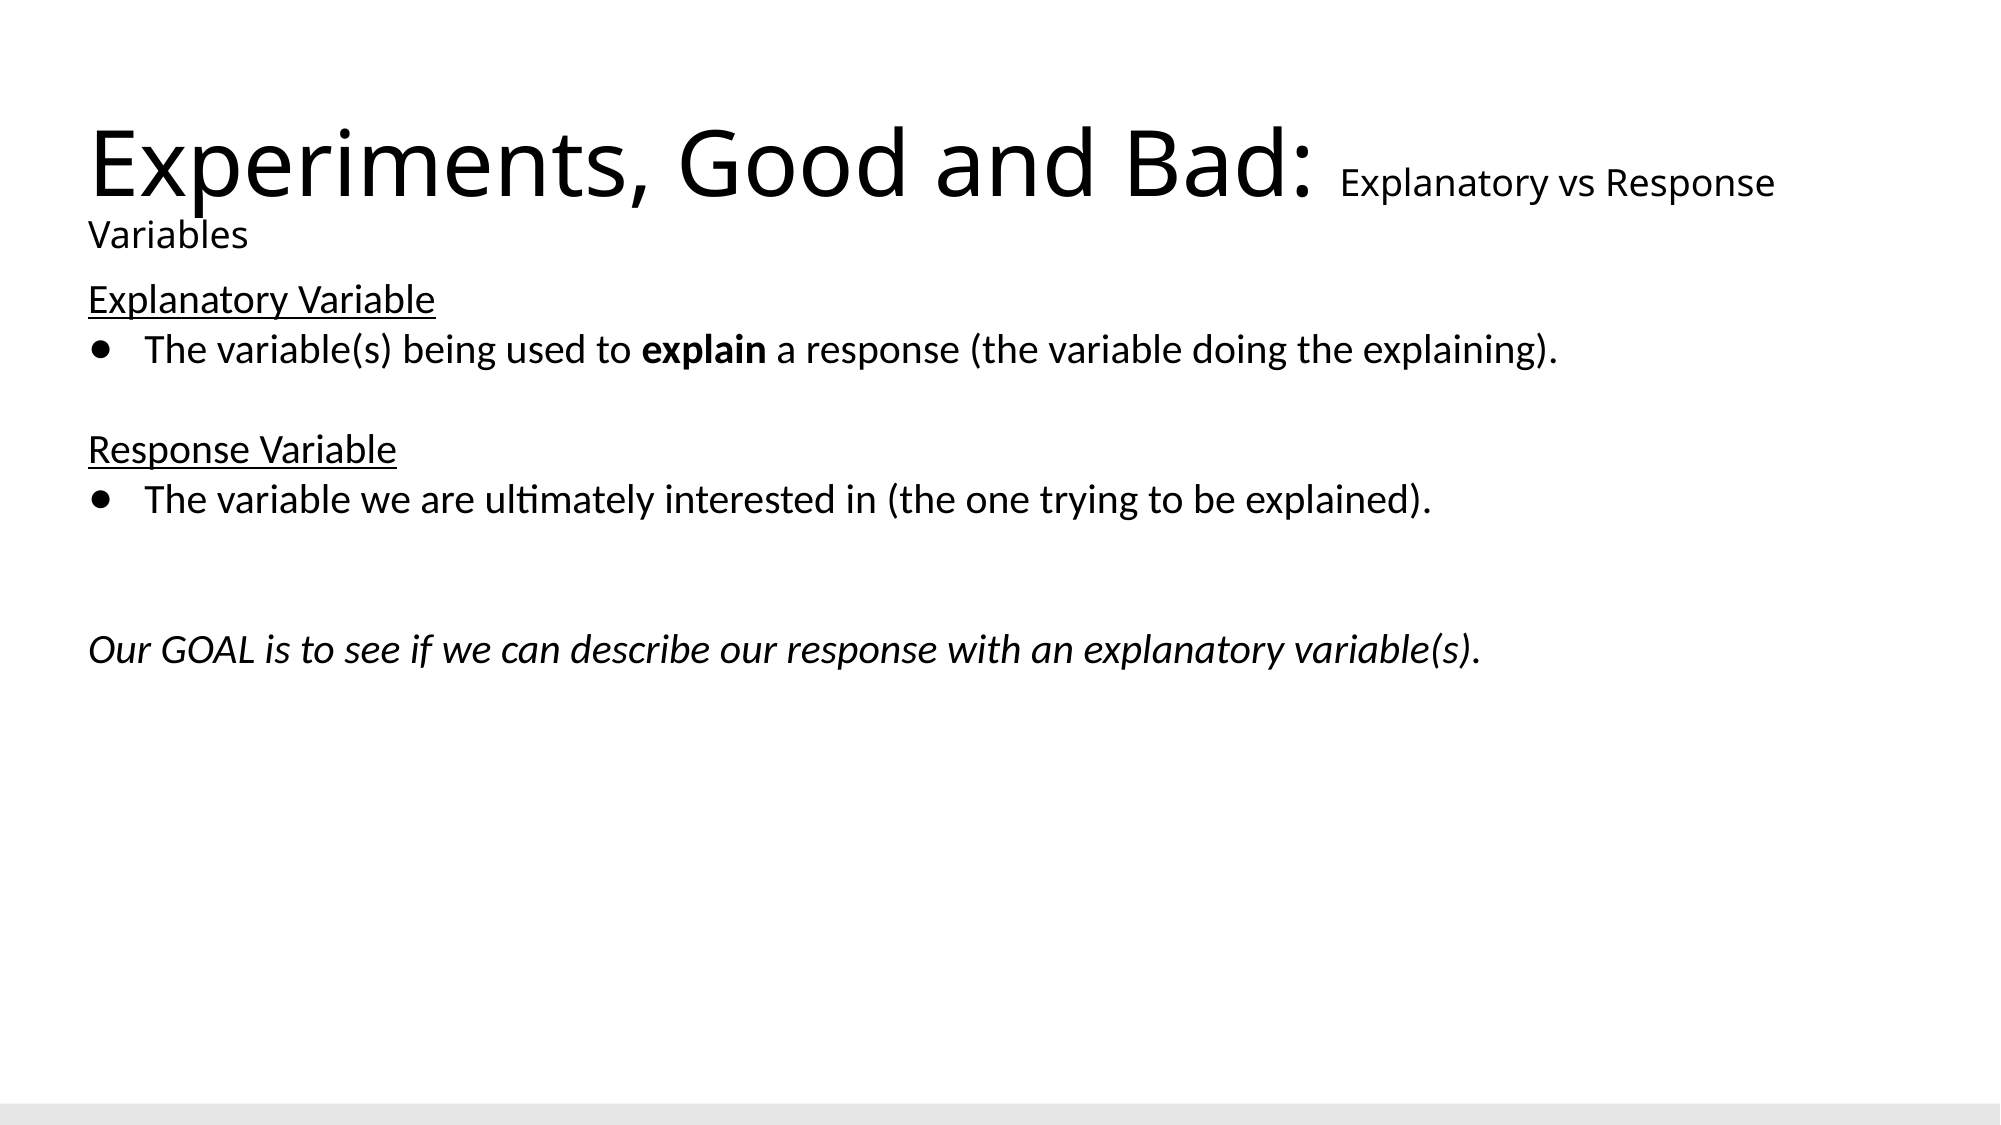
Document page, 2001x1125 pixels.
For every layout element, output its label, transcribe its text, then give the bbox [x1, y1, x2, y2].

title Experiments, Good and Bad: Explanatory vs Response Variables [68, 97, 1932, 223]
list Explanatory Variable The variable(s) being used to explain a response (the variable doing the explaining). Response Variable The variable we are ultimately interested in (the one trying to be explained). Our GOAL is to see if we can describe our response with an explanatory variable(s). [68, 252, 1932, 1036]
